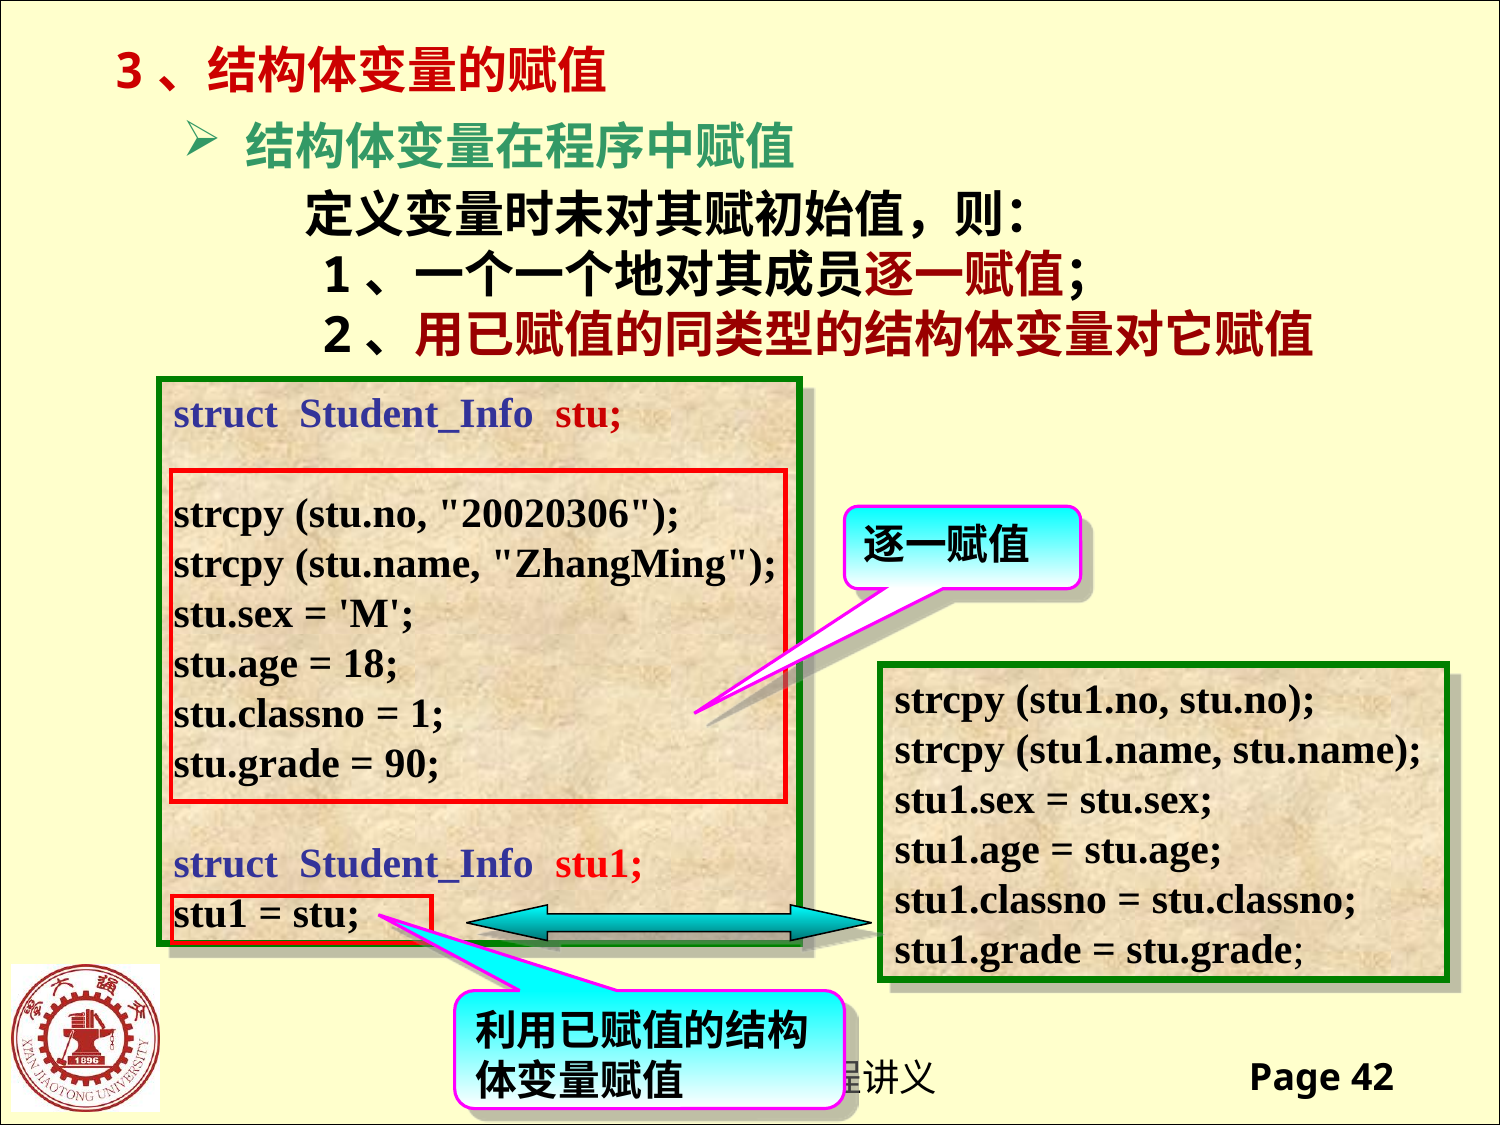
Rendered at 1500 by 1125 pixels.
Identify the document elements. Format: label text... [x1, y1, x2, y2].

picture [11, 964, 160, 1112]
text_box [170, 470, 1081, 802]
text_box strcpy (stu1.no, stu.no); strcpy (stu1.name, stu.name); stu1.sex = stu.sex; stu1.age = stu.age; stu1.classno = stu.classno; stu1.grade = stu.grade; [879, 664, 1447, 980]
text_box struct Student_Info stu; strcpy (stu.no, "20020306"); strcpy (stu.name, "ZhangMing"); stu.sex = 'M'; stu.age = 18; stu.classno = 1; stu.grade = 90; struct Student_Info stu1; stu1 = stu; [159, 378, 800, 944]
text_box 定义变量时未对其赋初始值，则： 1、一个一个地对其成员逐一赋值； 2、用已赋值的同类型的结构体变量对它赋值 [187, 175, 1500, 370]
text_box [171, 895, 845, 1109]
text_box 结构体变量在程序中赋值 [167, 106, 811, 182]
text_box [849, 917, 872, 928]
text_box 3、结构体变量的赋值 [100, 31, 738, 106]
